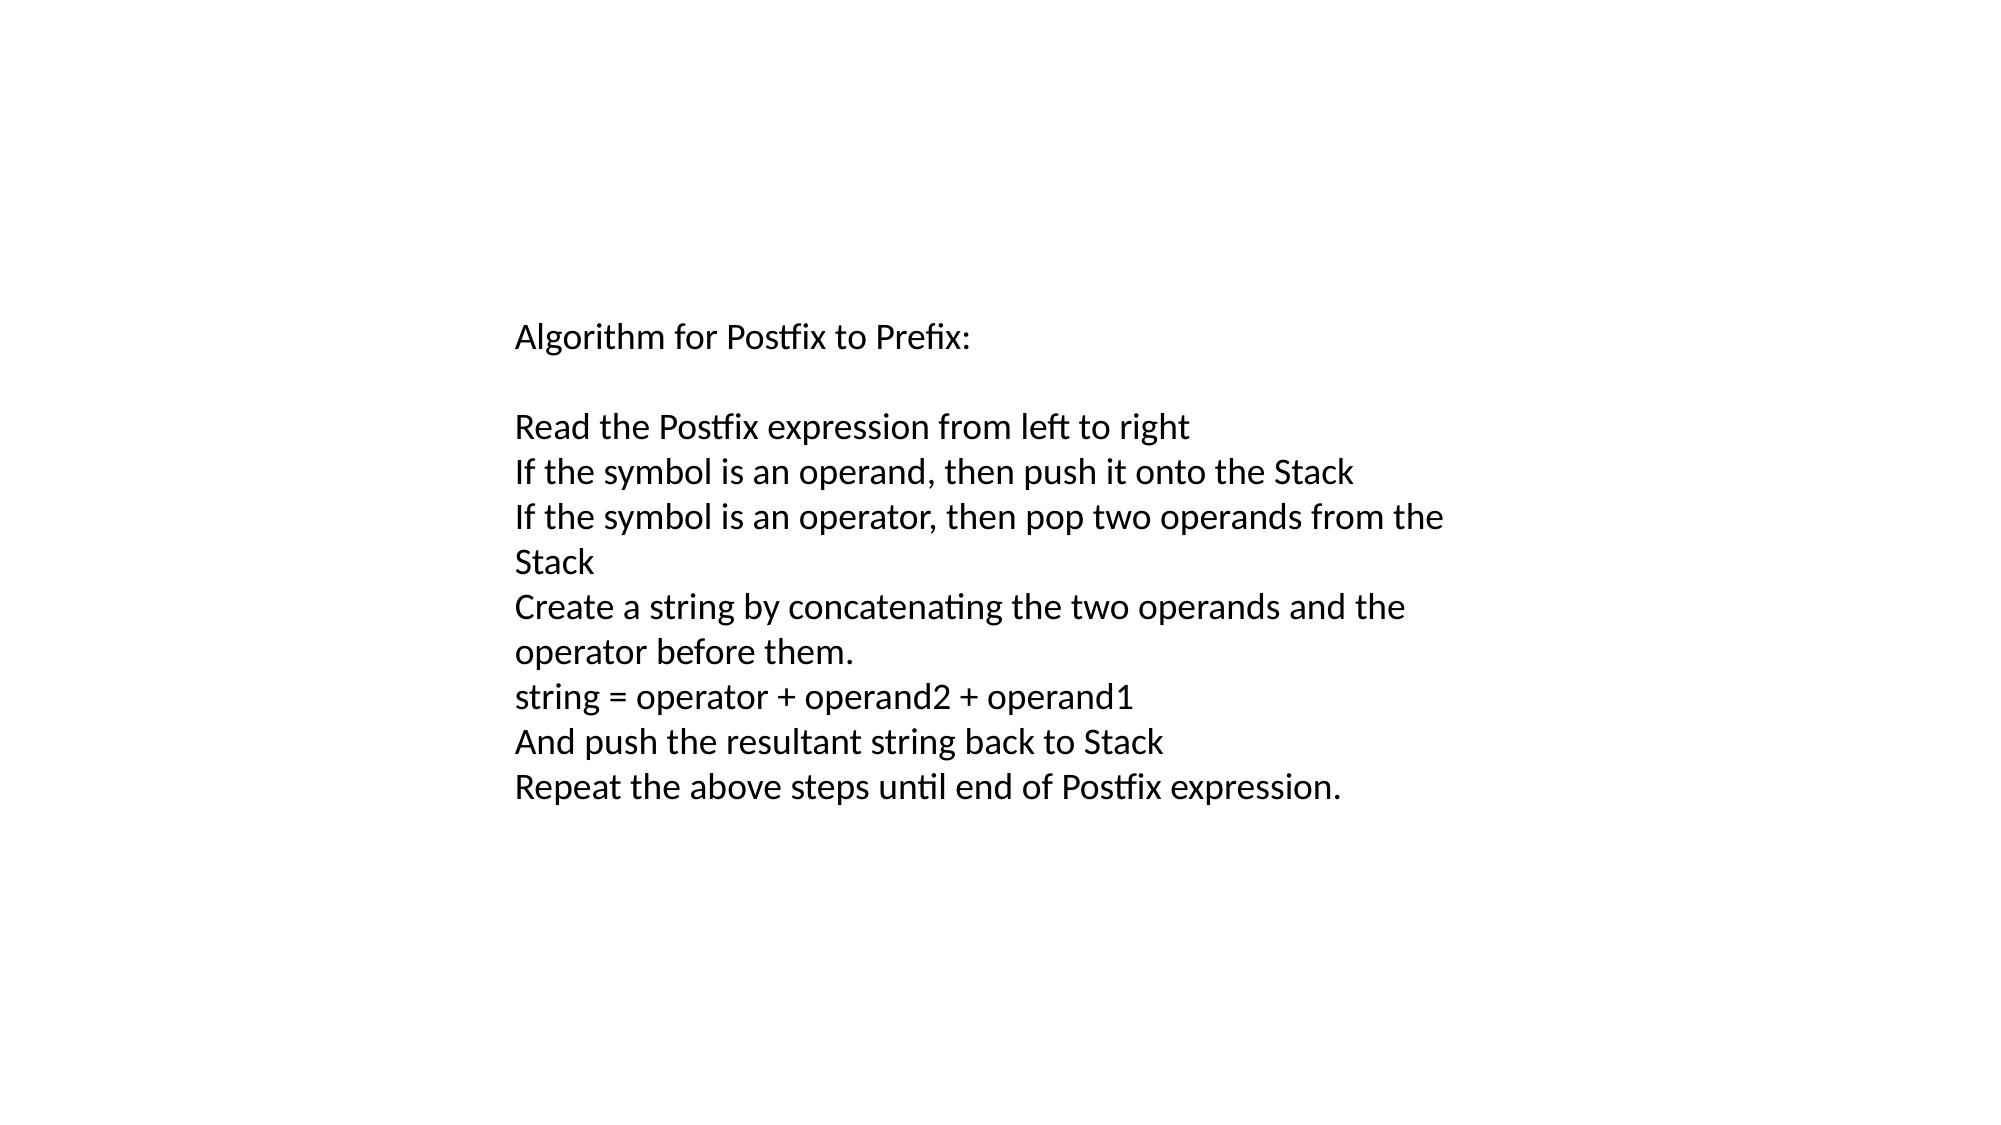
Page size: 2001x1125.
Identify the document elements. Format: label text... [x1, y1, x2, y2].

text_box Algorithm for Postfix to Prefix: Read the Postfix expression from left to right If the symbol is an operand, then push it onto the Stack If the symbol is an operator, then pop two operands from the Stack Create a string by concatenating the two operands and the operator before them. string = operator + operand2 + operand1 And push the resultant string back to Stack Repeat the above steps until end of Postfix expression. [500, 304, 1500, 815]
